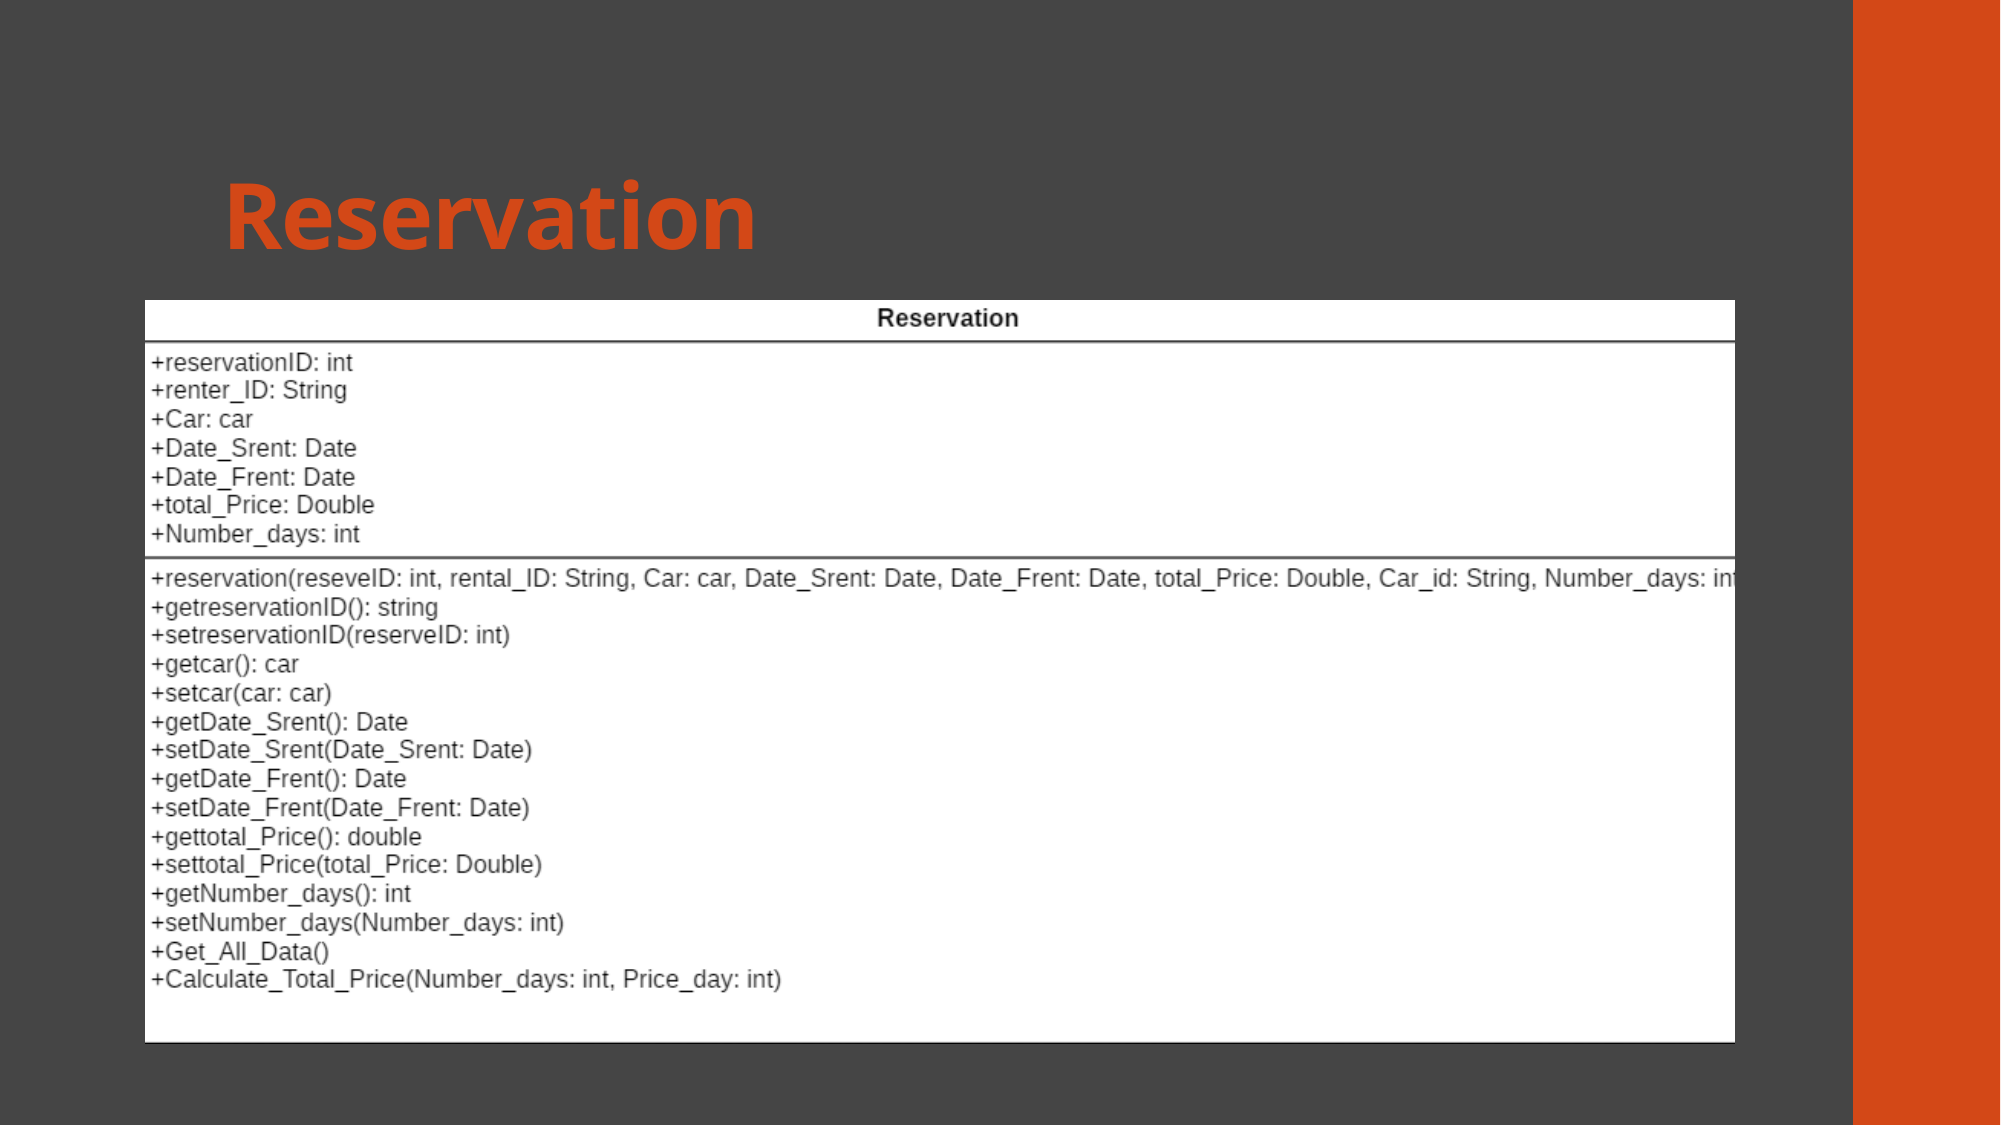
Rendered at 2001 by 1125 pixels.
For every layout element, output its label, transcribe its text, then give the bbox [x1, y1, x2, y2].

picture [144, 299, 1736, 1044]
title Reservation [206, 48, 1797, 278]
text_box [1852, 0, 2000, 1125]
text_box [0, 0, 1852, 1125]
